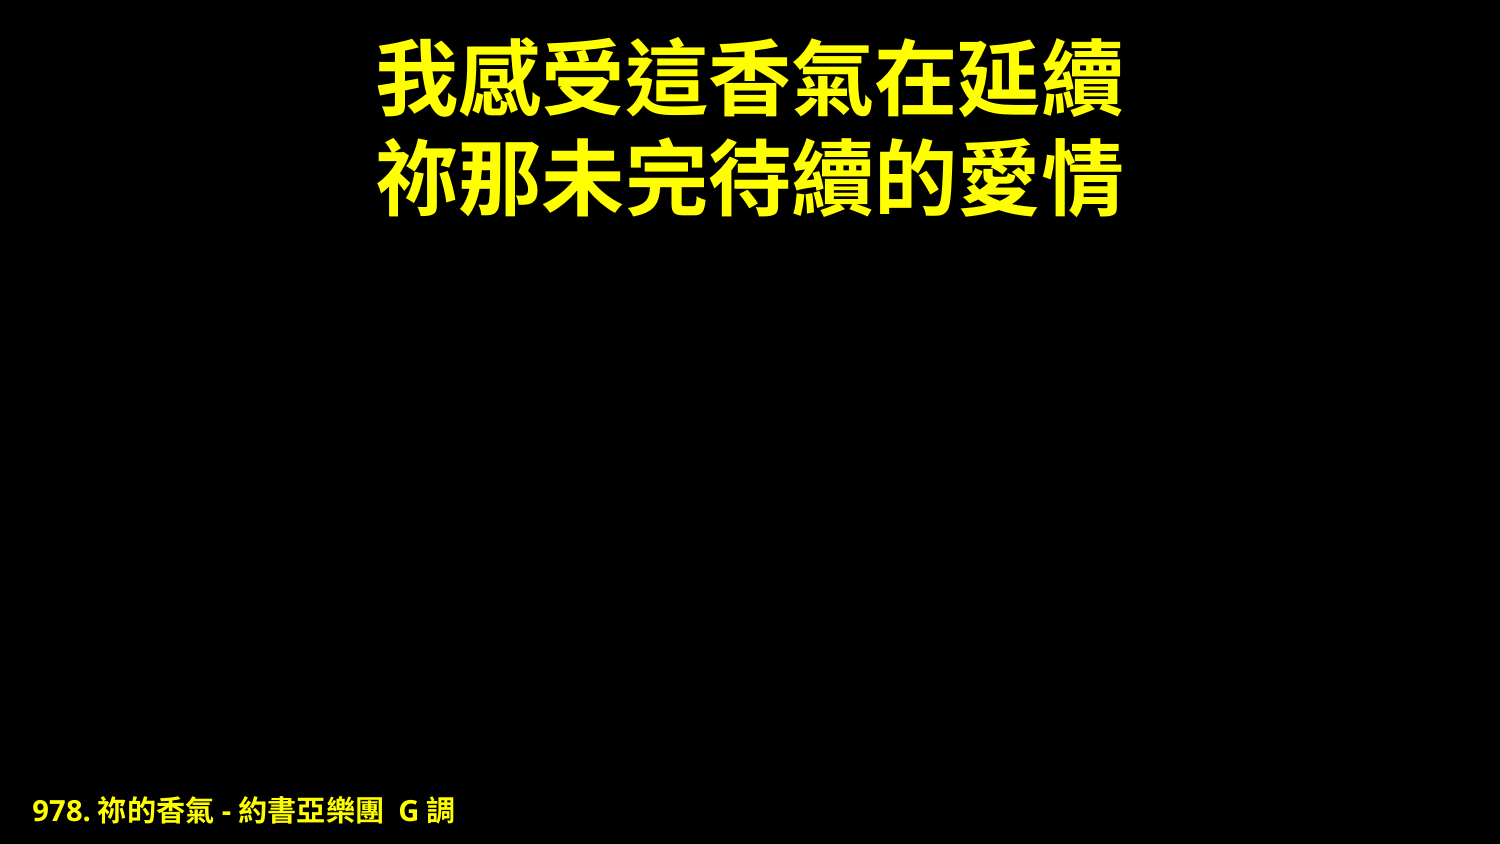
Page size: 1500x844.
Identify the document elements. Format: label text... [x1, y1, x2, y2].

title 我感受這香氣在延續 祢那未完待續的愛情 [0, 55, 1500, 197]
text_box 978.祢的香氣-約書亞樂團 G調 [17, 784, 774, 835]
